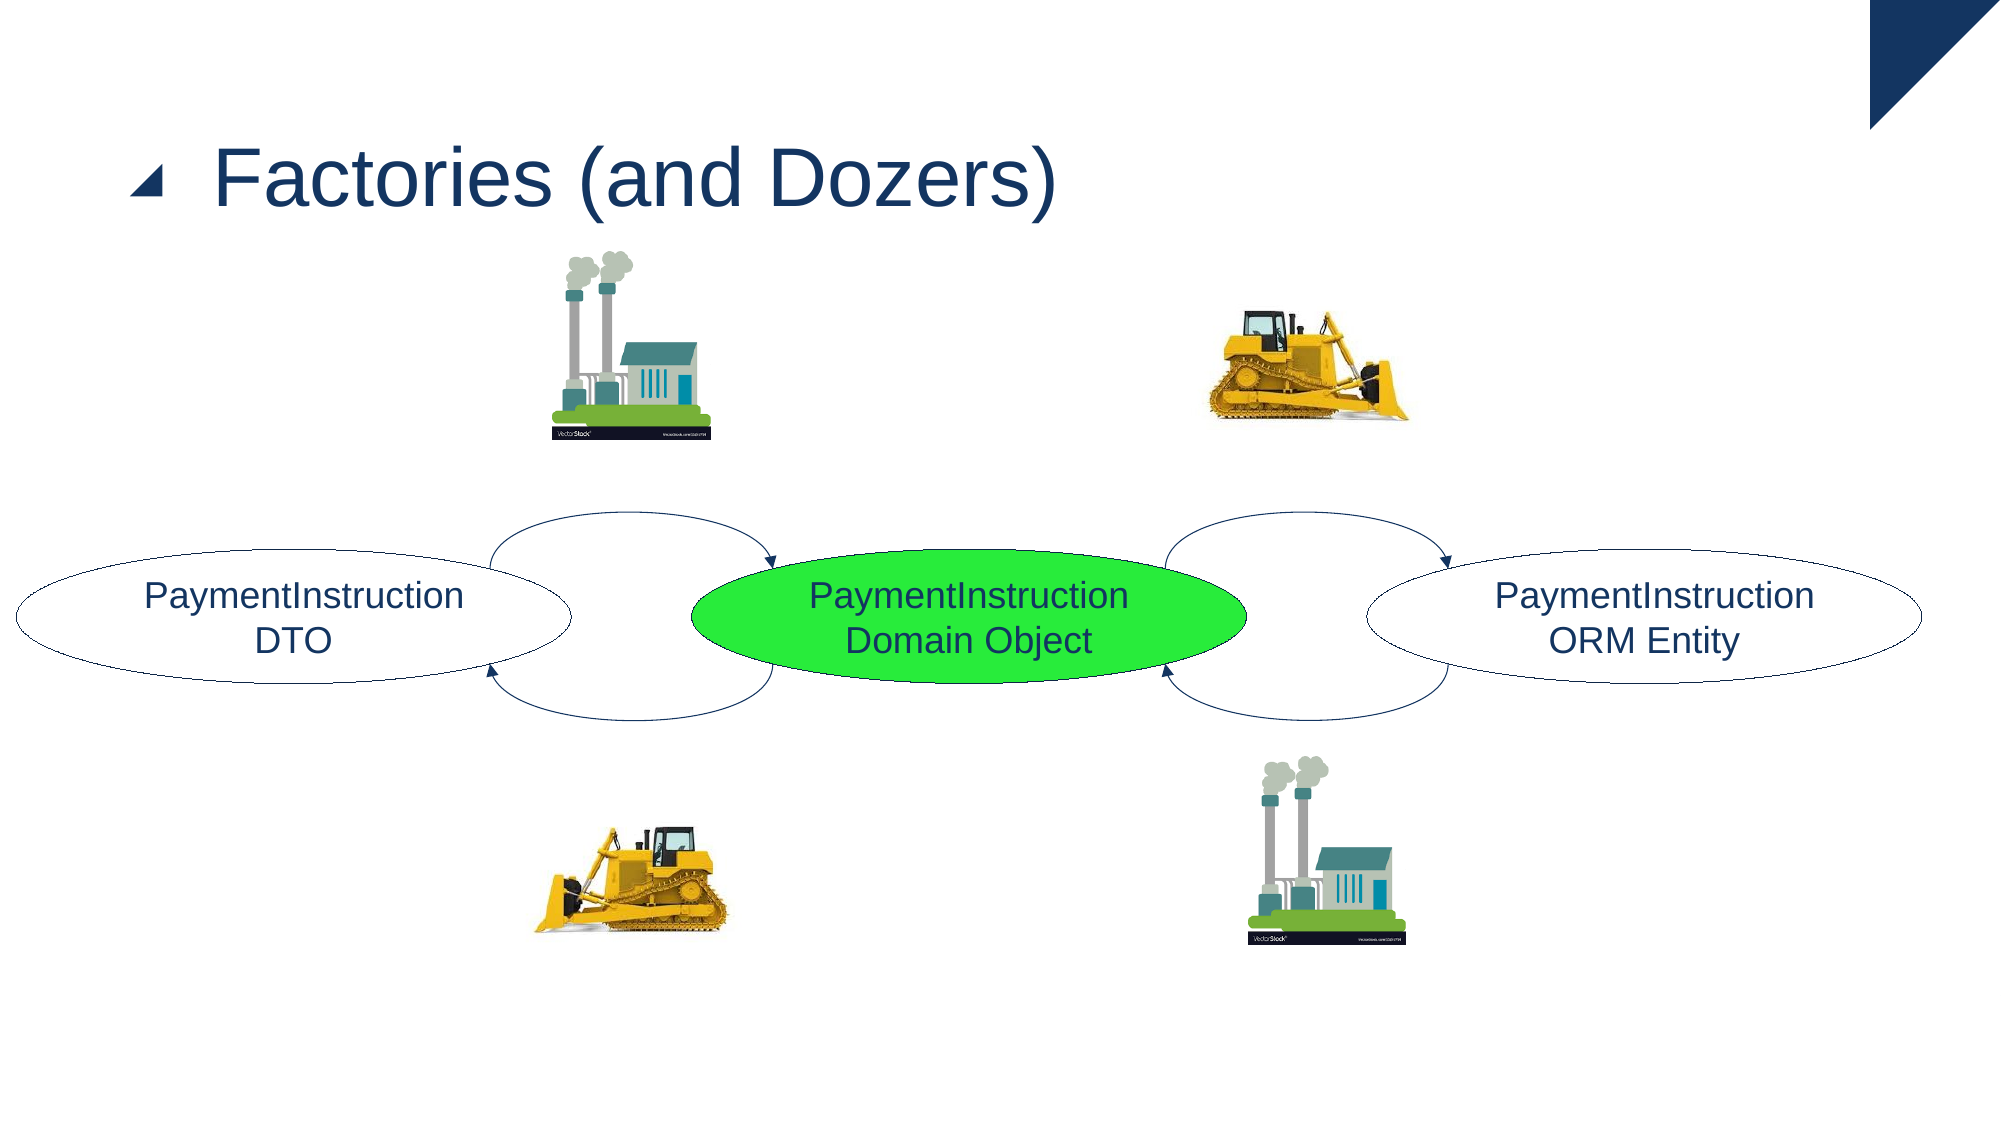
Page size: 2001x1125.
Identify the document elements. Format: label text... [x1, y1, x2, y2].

picture [511, 798, 752, 967]
text_box ePaymentInstruction DTO [15, 548, 573, 685]
picture [1183, 281, 1432, 457]
picture [552, 251, 711, 440]
text_box PaymentInstruction Domain Object [690, 548, 1248, 685]
title Factories (and Dozers) [212, 118, 1831, 331]
picture [1248, 756, 1406, 945]
text_box ePaymentInstruction ORM Entity [1365, 548, 1923, 685]
